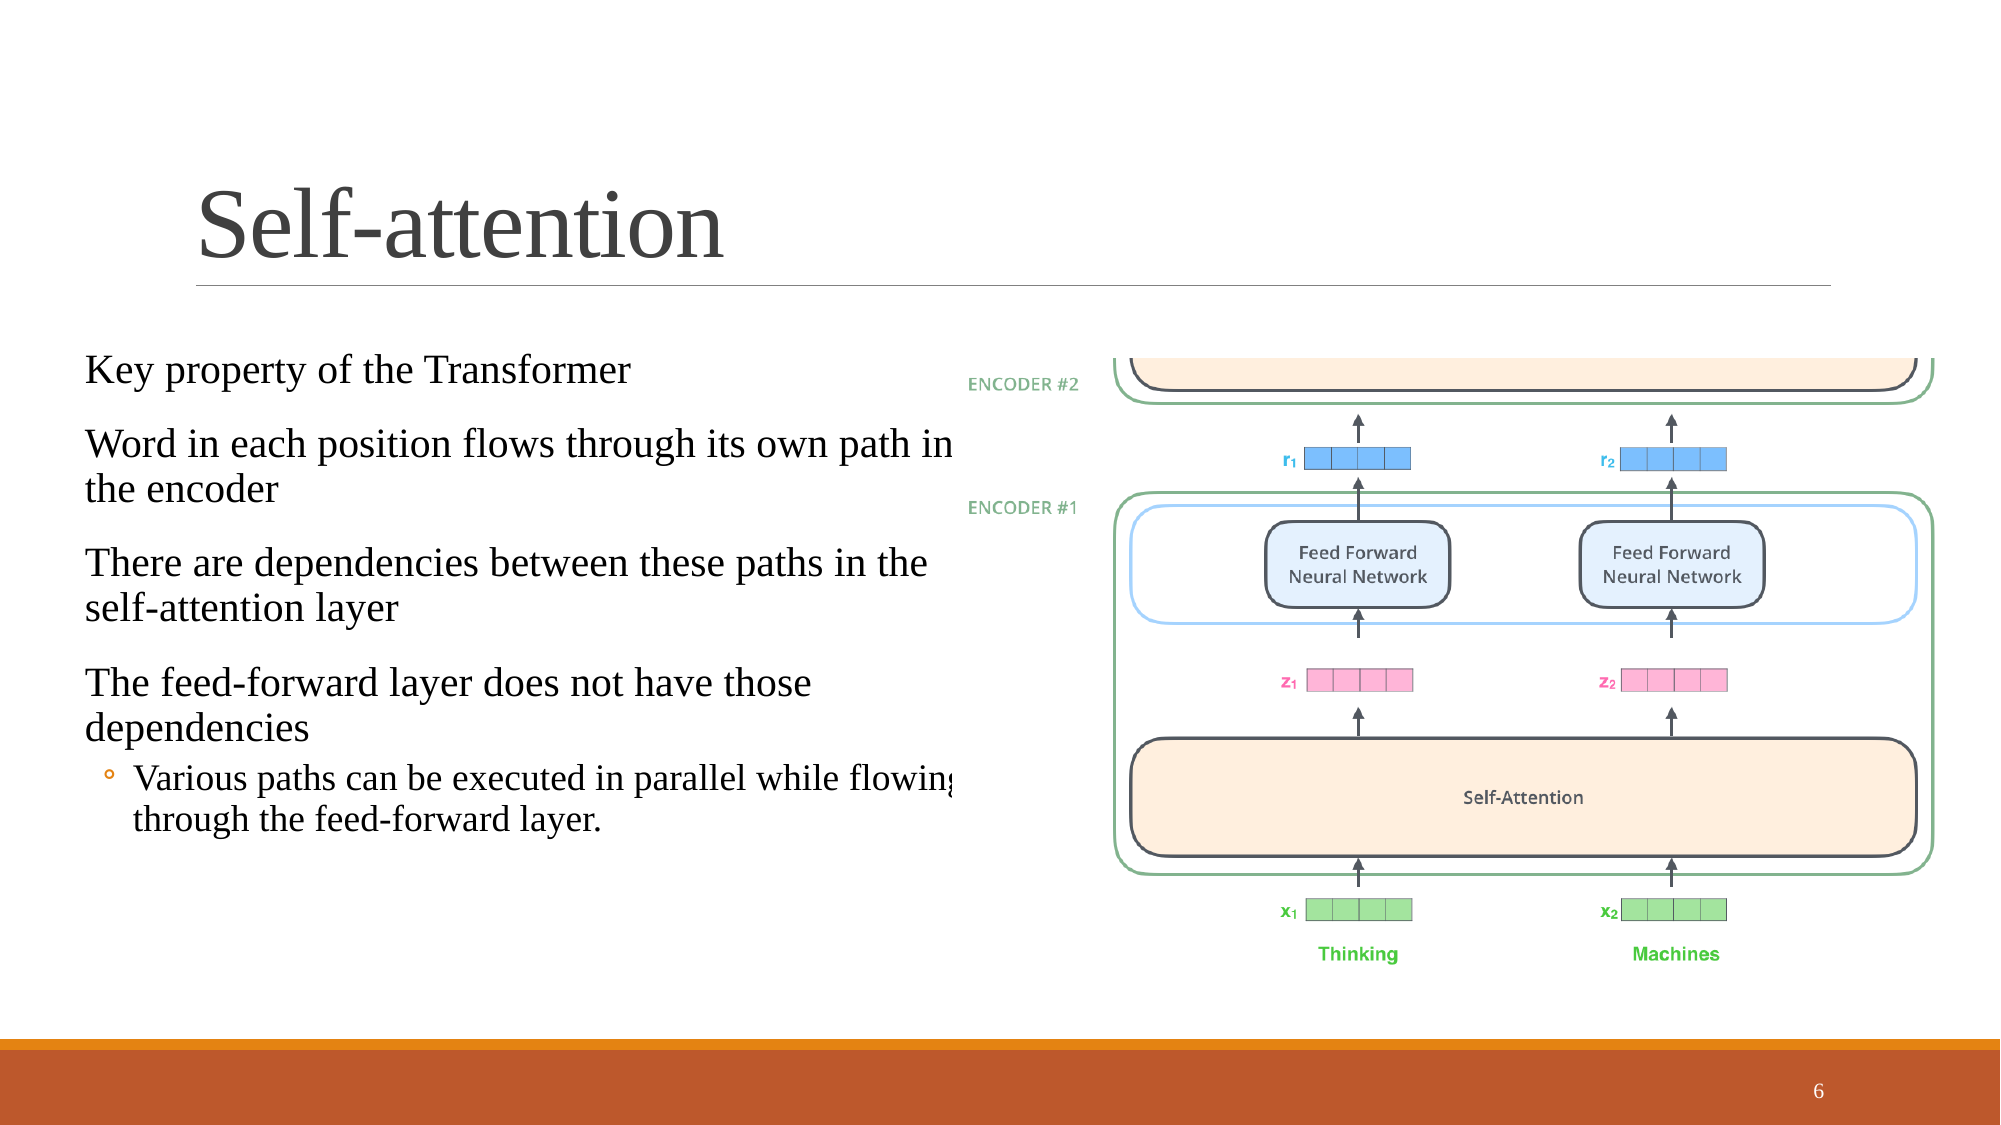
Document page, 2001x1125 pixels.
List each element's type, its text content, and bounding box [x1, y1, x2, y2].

slide_number 6 [1624, 1059, 1840, 1120]
list Key property of the Transformer Word in each position flows through its own path in the encoder There are dependencies between these paths in the self-attention layer The feed-forward layer does not have those dependencies Various paths can be executed in parallel while flowing through the feed-forward layer. [69, 340, 975, 1057]
picture [951, 357, 1971, 978]
title Self-attention [180, 47, 1830, 285]
